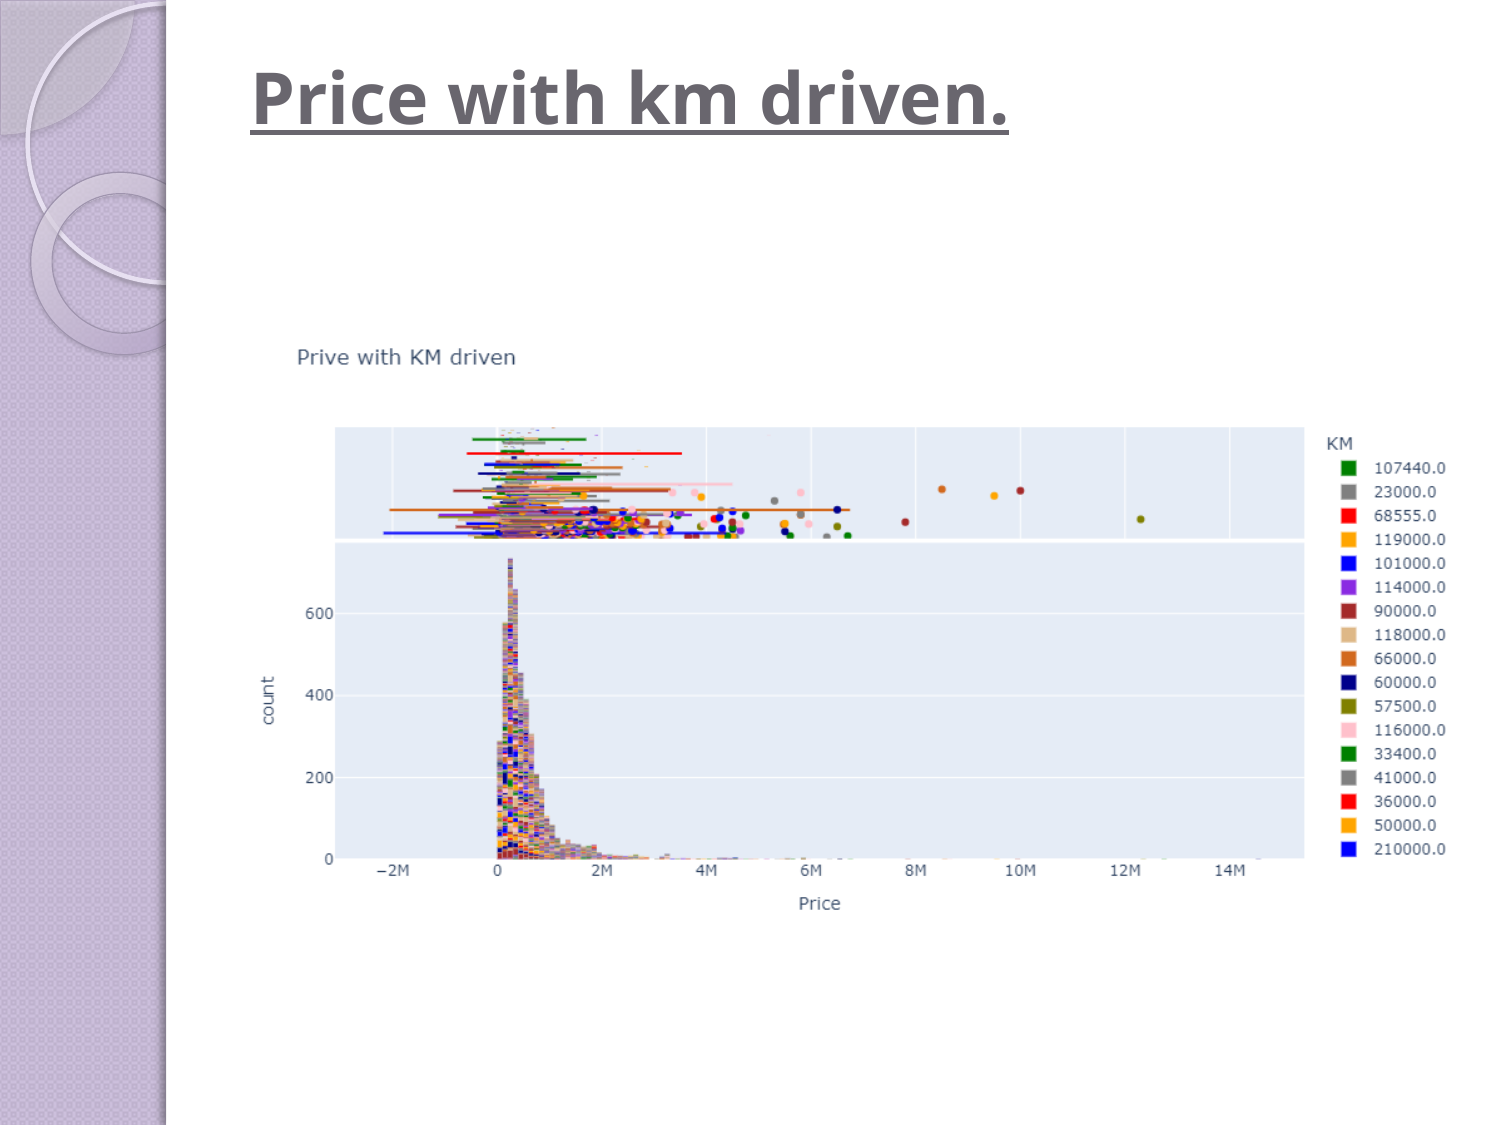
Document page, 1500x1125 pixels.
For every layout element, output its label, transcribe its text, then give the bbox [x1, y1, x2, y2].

title Price with km driven. [235, 45, 1466, 233]
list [235, 302, 1466, 960]
